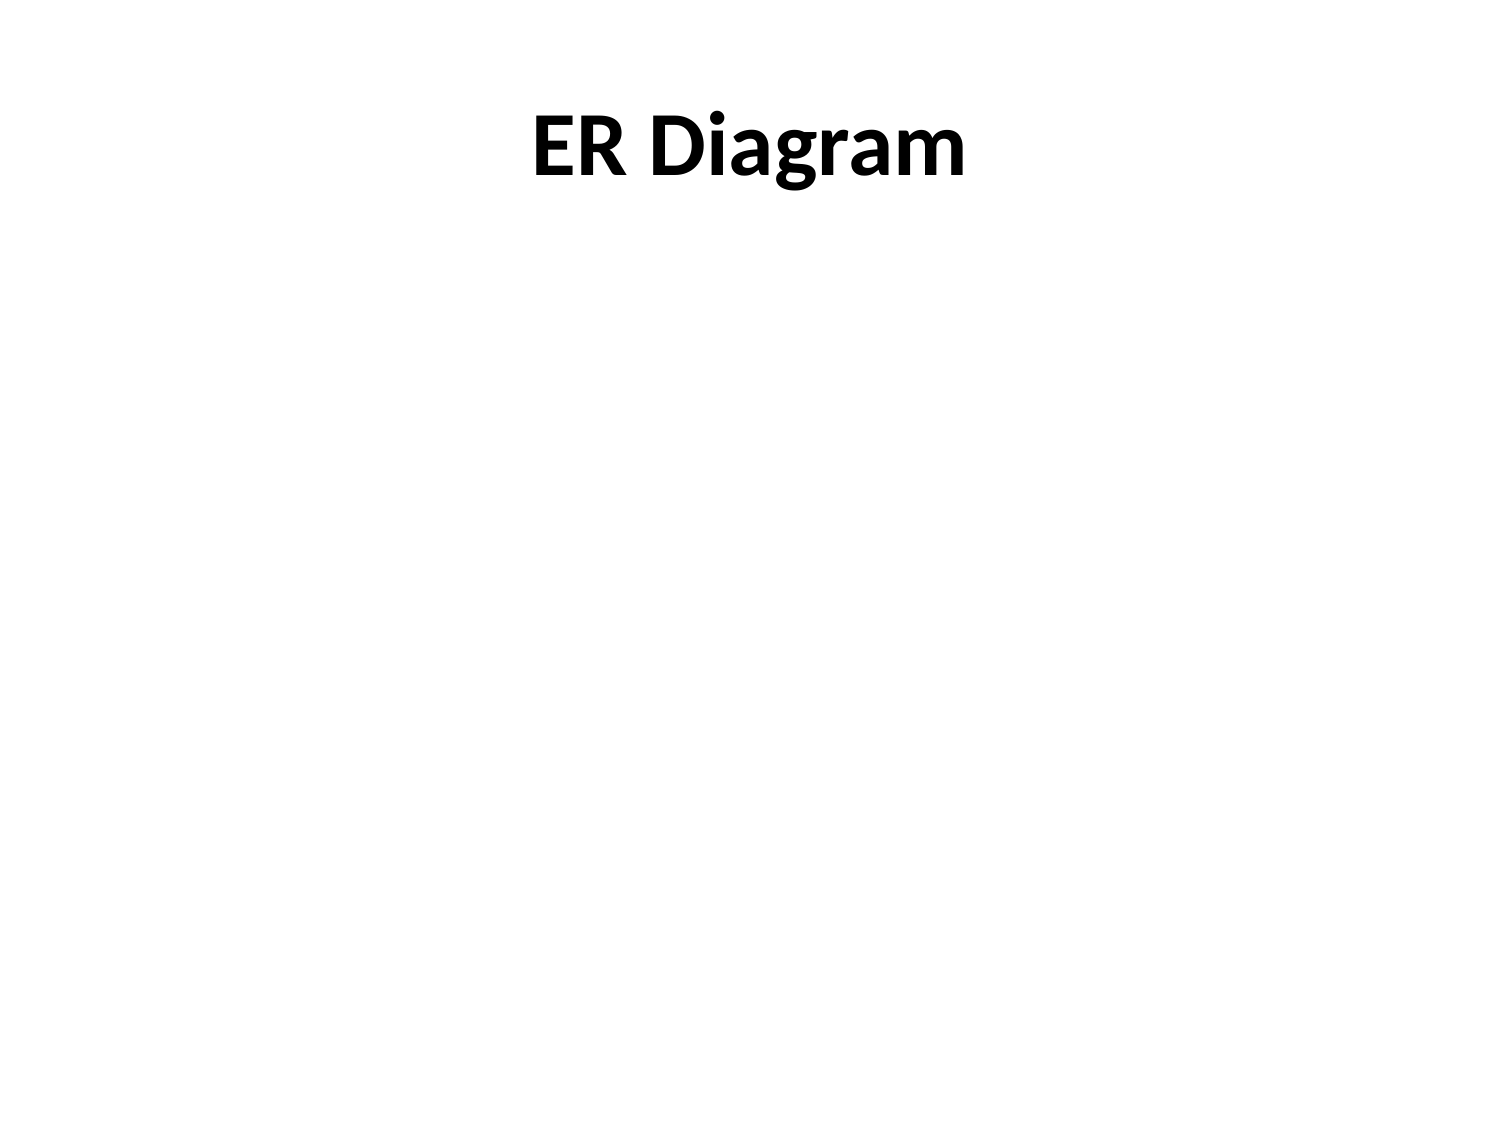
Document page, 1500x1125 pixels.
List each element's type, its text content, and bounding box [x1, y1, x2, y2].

title ER Diagram [75, 45, 1425, 233]
